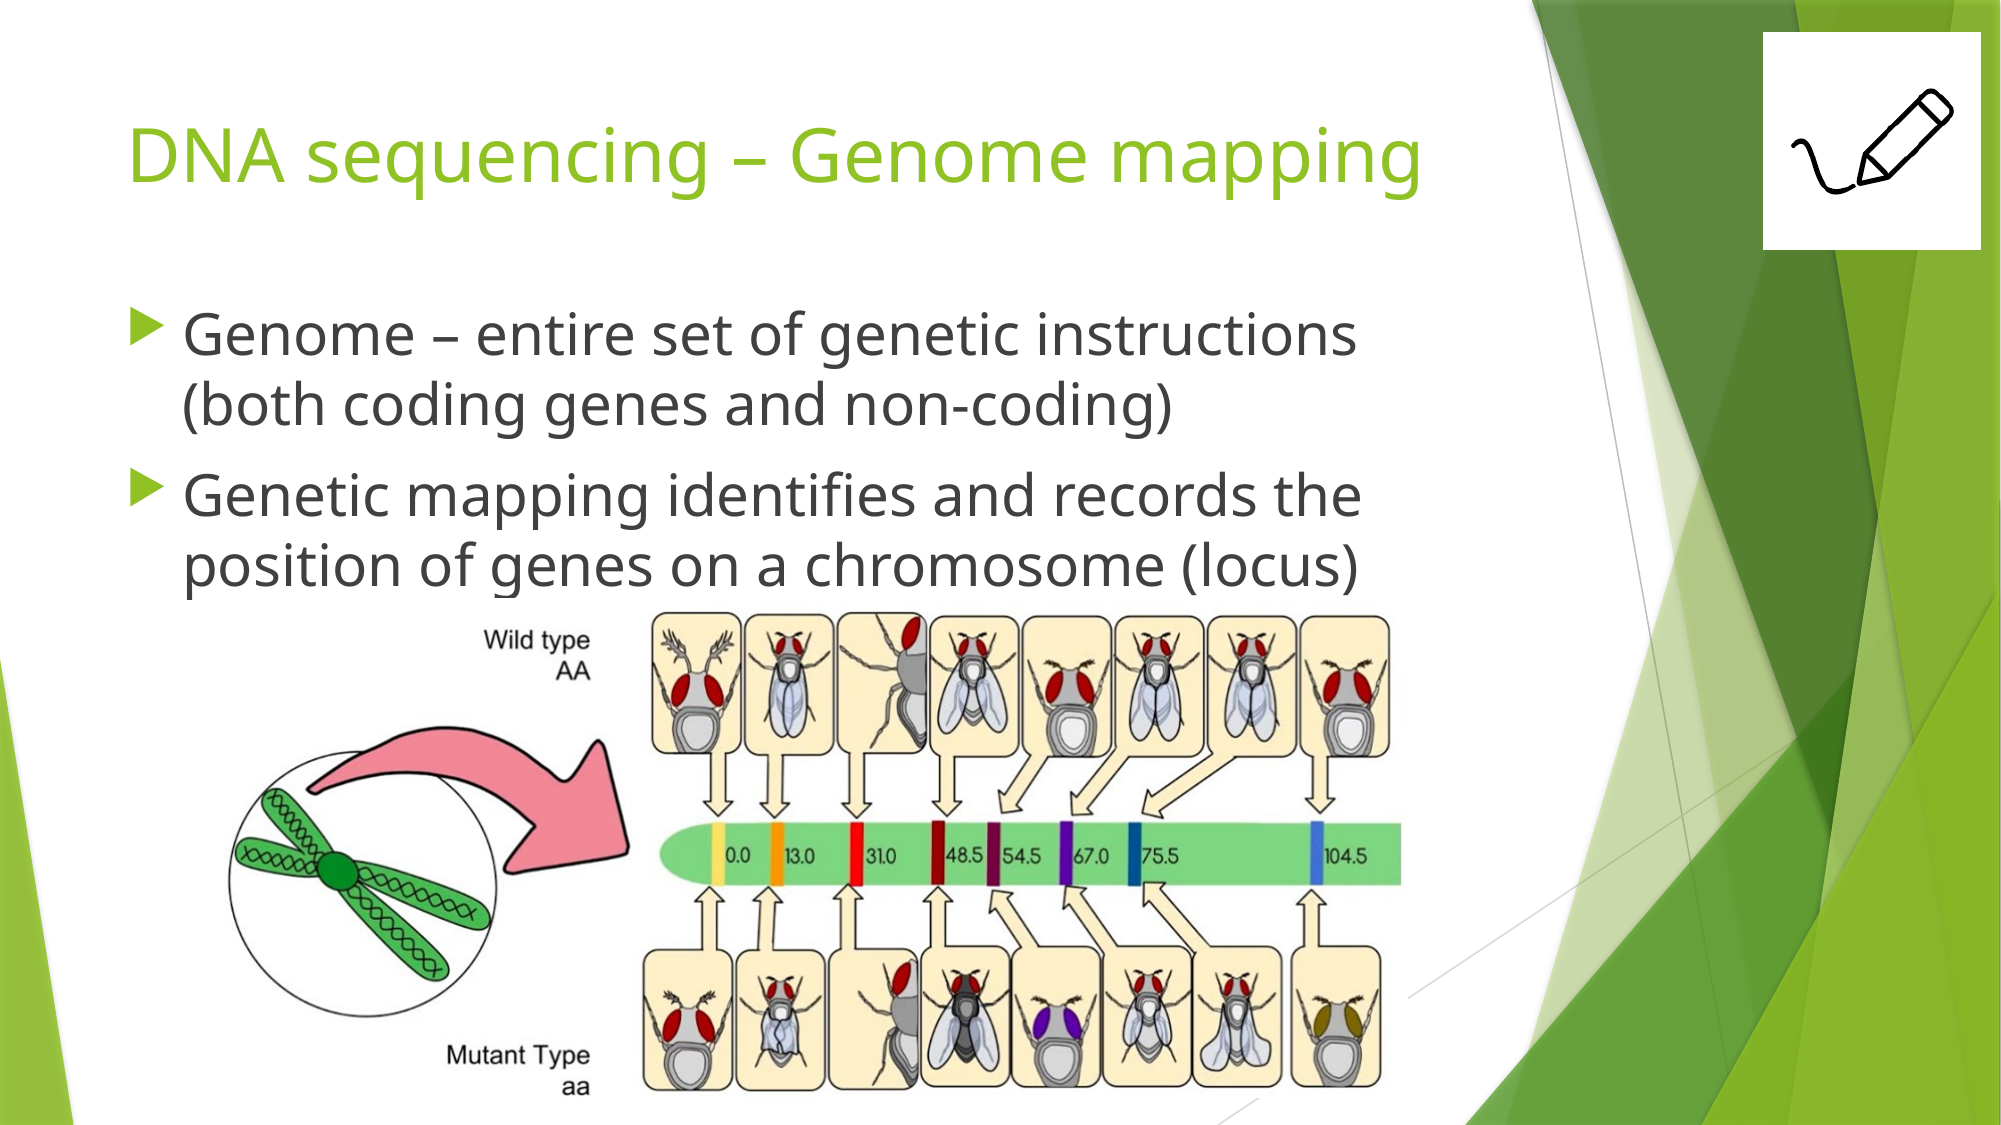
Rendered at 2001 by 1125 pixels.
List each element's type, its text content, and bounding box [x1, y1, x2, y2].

list Genome – entire set of genetic instructions (both coding genes and non-coding) Genetic mapping identifies and records the position of genes on a chromosome (locus) [111, 290, 1522, 927]
title DNA sequencing – Genome mapping [111, 99, 1522, 290]
picture [1762, 32, 1981, 250]
picture [213, 597, 1409, 1098]
